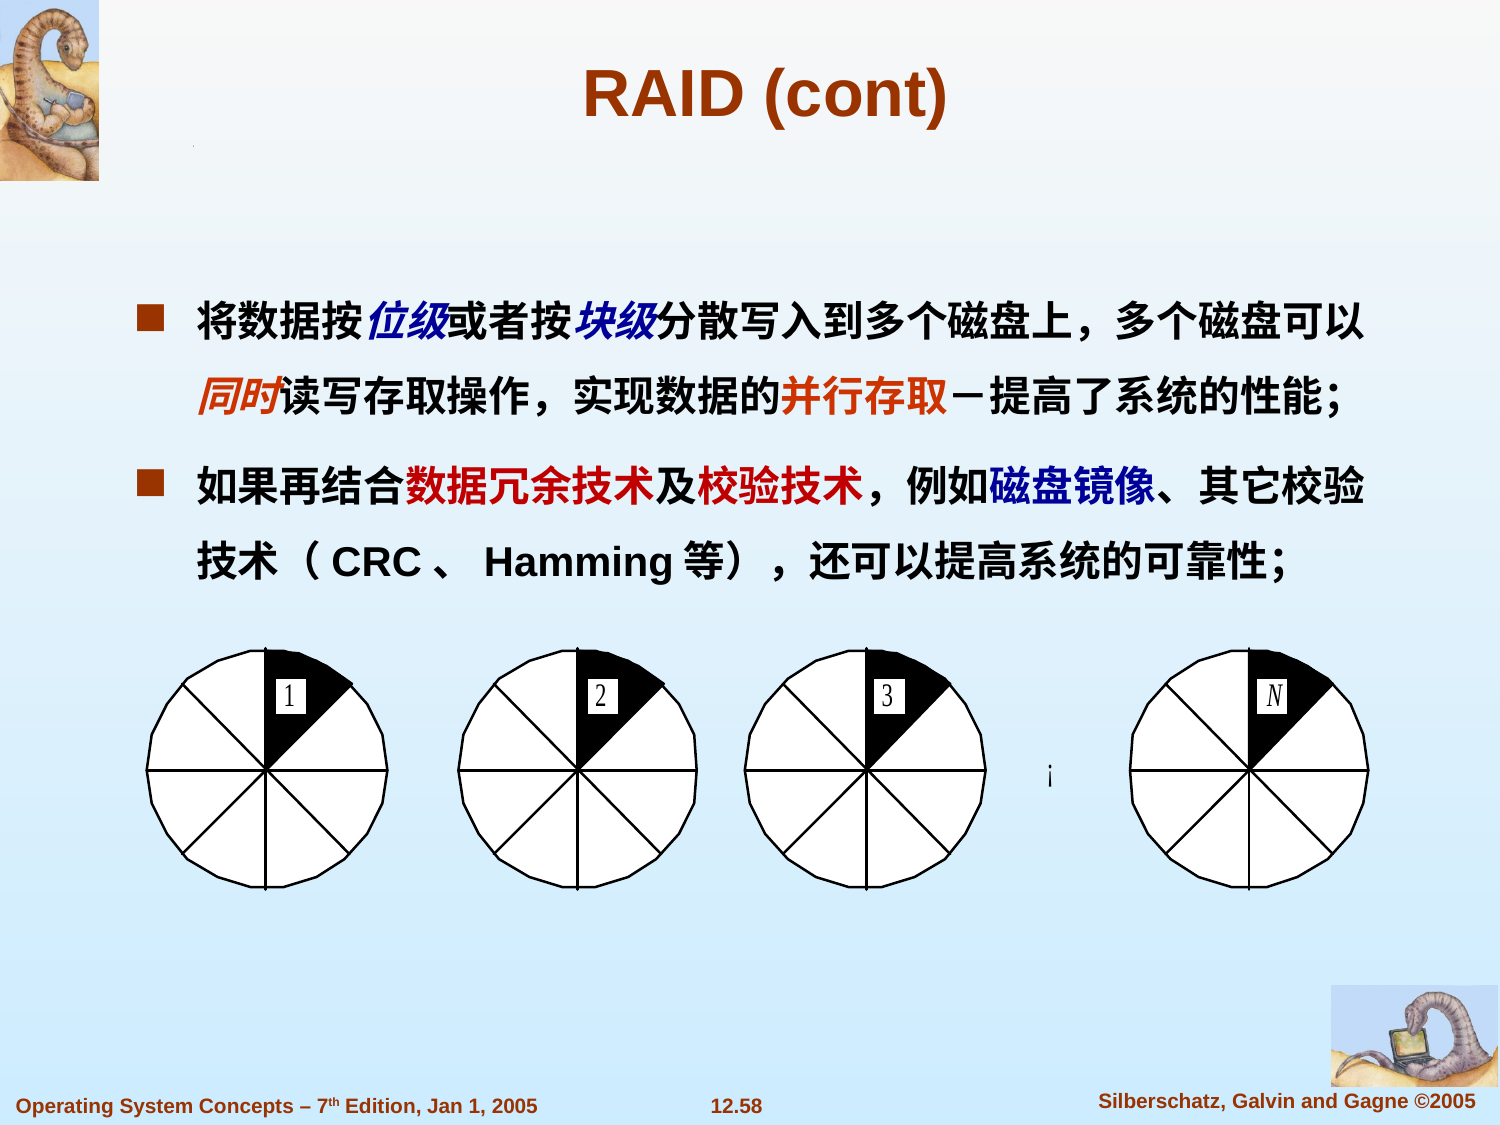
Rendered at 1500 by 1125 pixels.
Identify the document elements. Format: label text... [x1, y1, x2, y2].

list 将数据按位级或者按块级分散写入到多个磁盘上，多个磁盘可以同时读写存取操作，实现数据的并行存取－提高了系统的性能； 如果再结合数据冗余技术及校验技术，例如磁盘镜像、其它校验技术（CRC、Hamming等），还可以提高系统的可靠性； [125, 262, 1400, 699]
picture [0, 0, 99, 181]
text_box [93, 637, 1382, 900]
picture [1331, 985, 1498, 1087]
title RAID (cont) [112, 37, 1438, 138]
